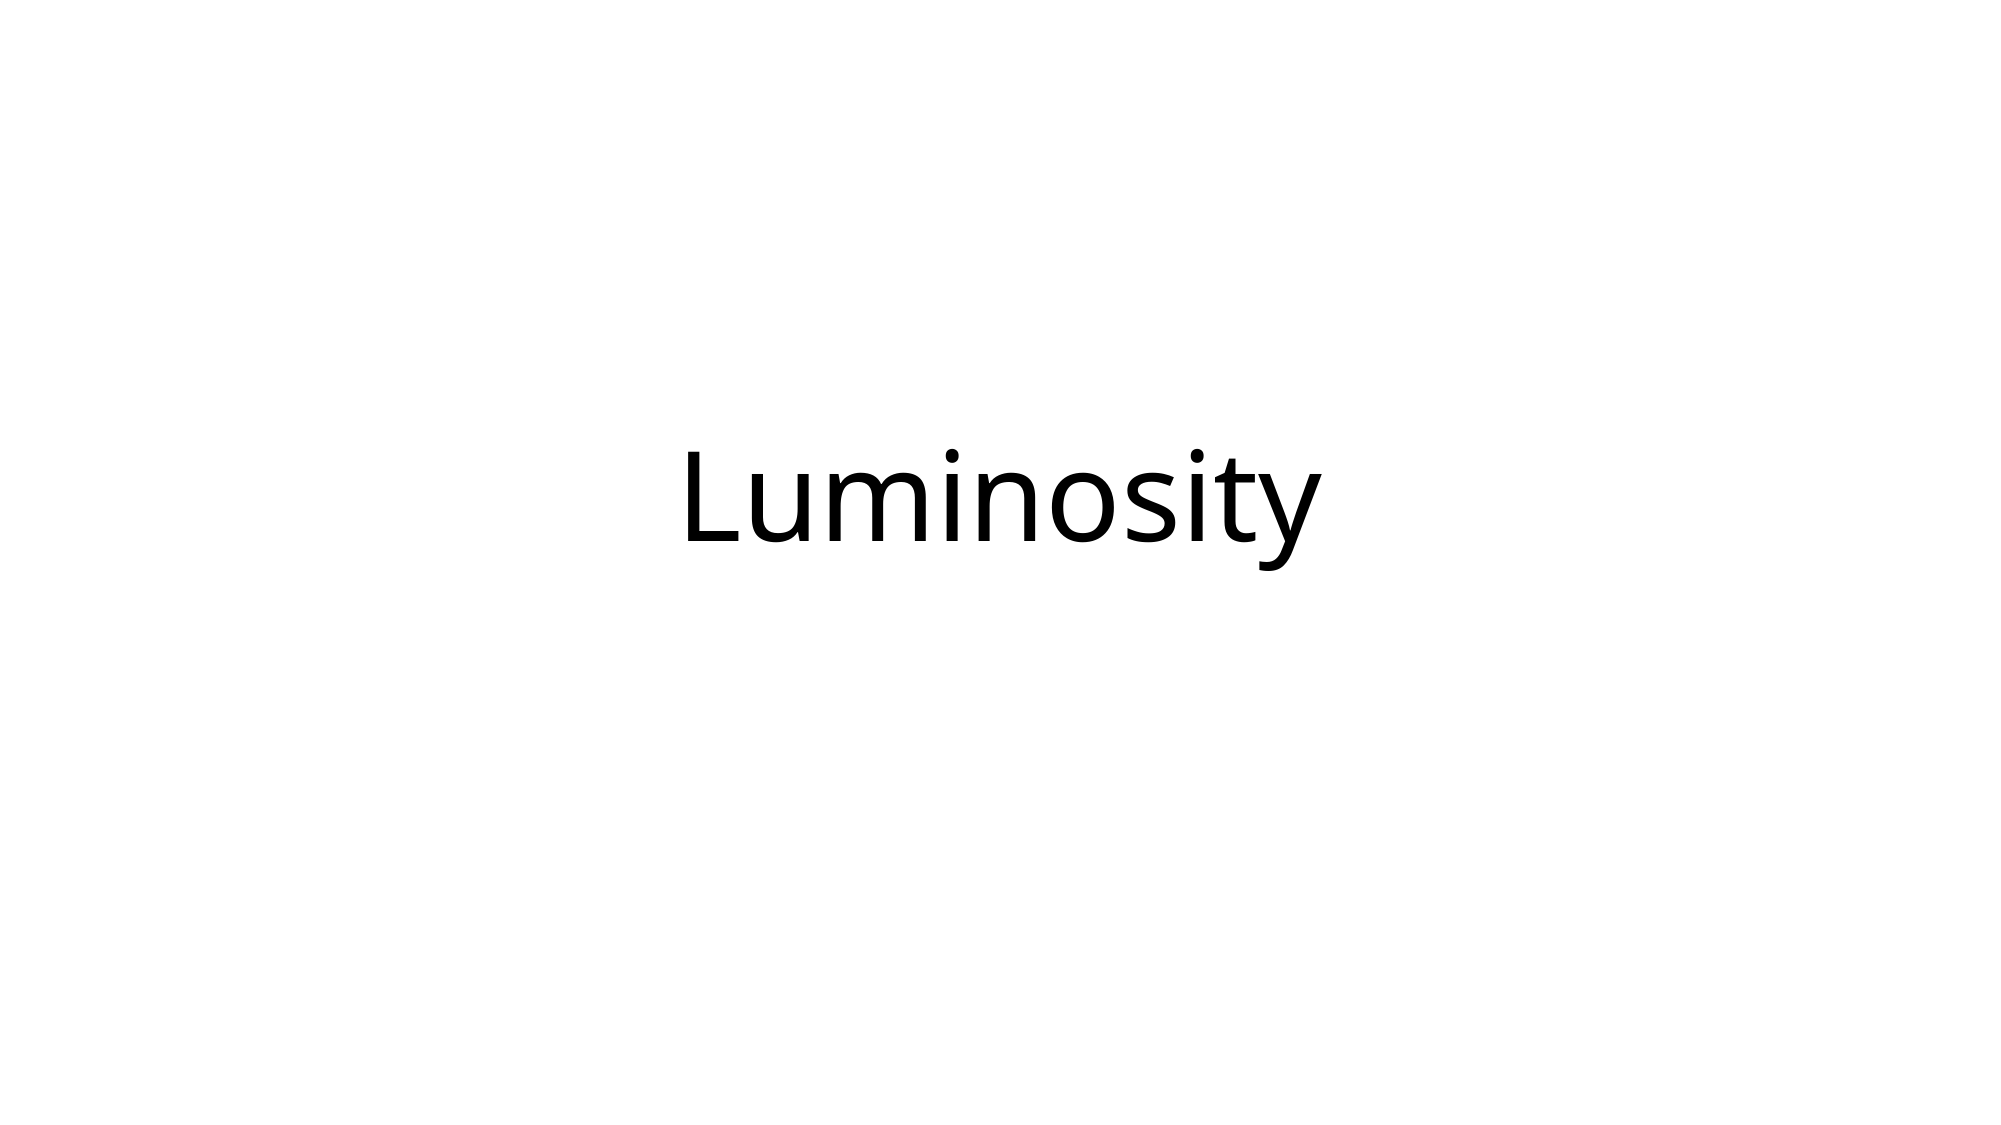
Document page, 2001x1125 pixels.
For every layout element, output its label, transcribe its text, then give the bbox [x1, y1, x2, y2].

title Luminosity [249, 184, 1750, 576]
